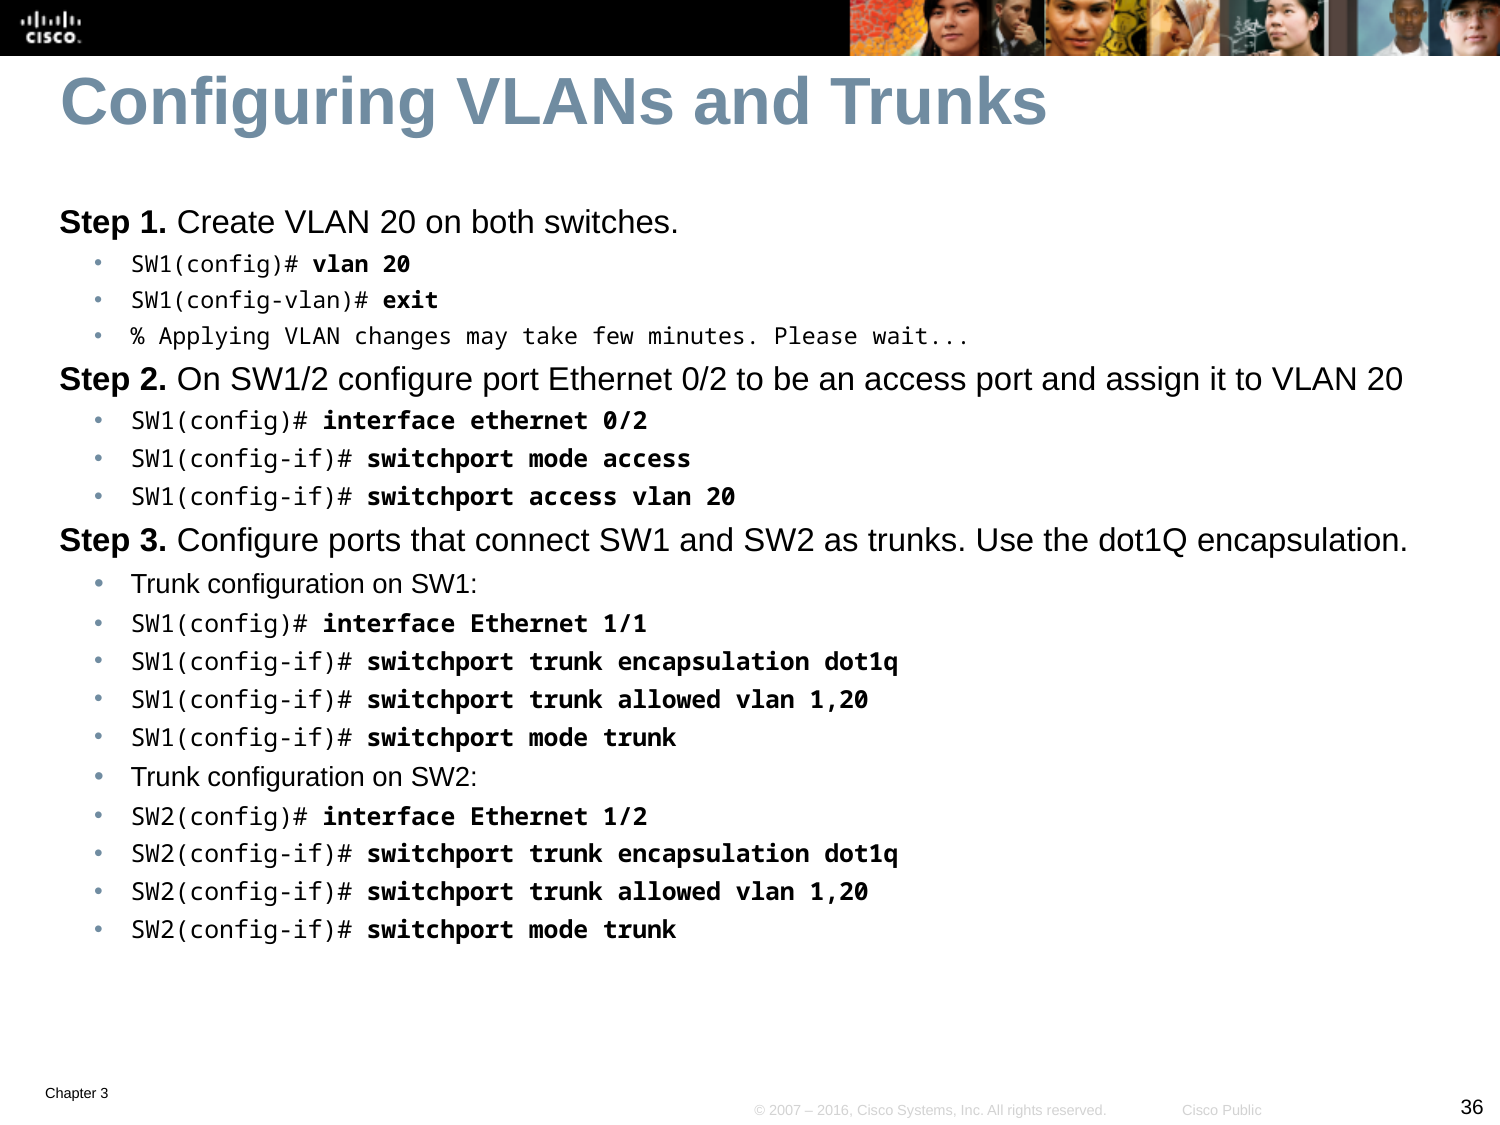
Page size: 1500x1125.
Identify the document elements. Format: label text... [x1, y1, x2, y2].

list Step 1. Create VLAN 20 on both switches. SW1(config)# vlan 20 SW1(config-vlan)# exit % Applying VLAN changes may take few minutes. Please wait... Step 2. On SW1/2 configure port Ethernet 0/2 to be an access port and assign it to VLAN 20 SW1(config)# interface ethernet 0/2 SW1(config-if)# switchport mode access SW1(config-if)# switchport access vlan 20 Step 3. Configure ports that connect SW1 and SW2 as trunks. Use the dot1Q encapsulation. Trunk configuration on SW1: SW1(config)# interface Ethernet 1/1 SW1(config-if)# switchport trunk encapsulation dot1q SW1(config-if)# switchport trunk allowed vlan 1,20 SW1(config-if)# switchport mode trunk Trunk configuration on SW2: SW2(config)# interface Ethernet 1/2 SW2(config-if)# switchport trunk encapsulation dot1q SW2(config-if)# switchport trunk allowed vlan 1,20 SW2(config-if)# switchport mode trunk [45, 193, 1444, 1037]
title Configuring VLANs and Trunks [45, 59, 1444, 182]
picture [0, 0, 1500, 56]
